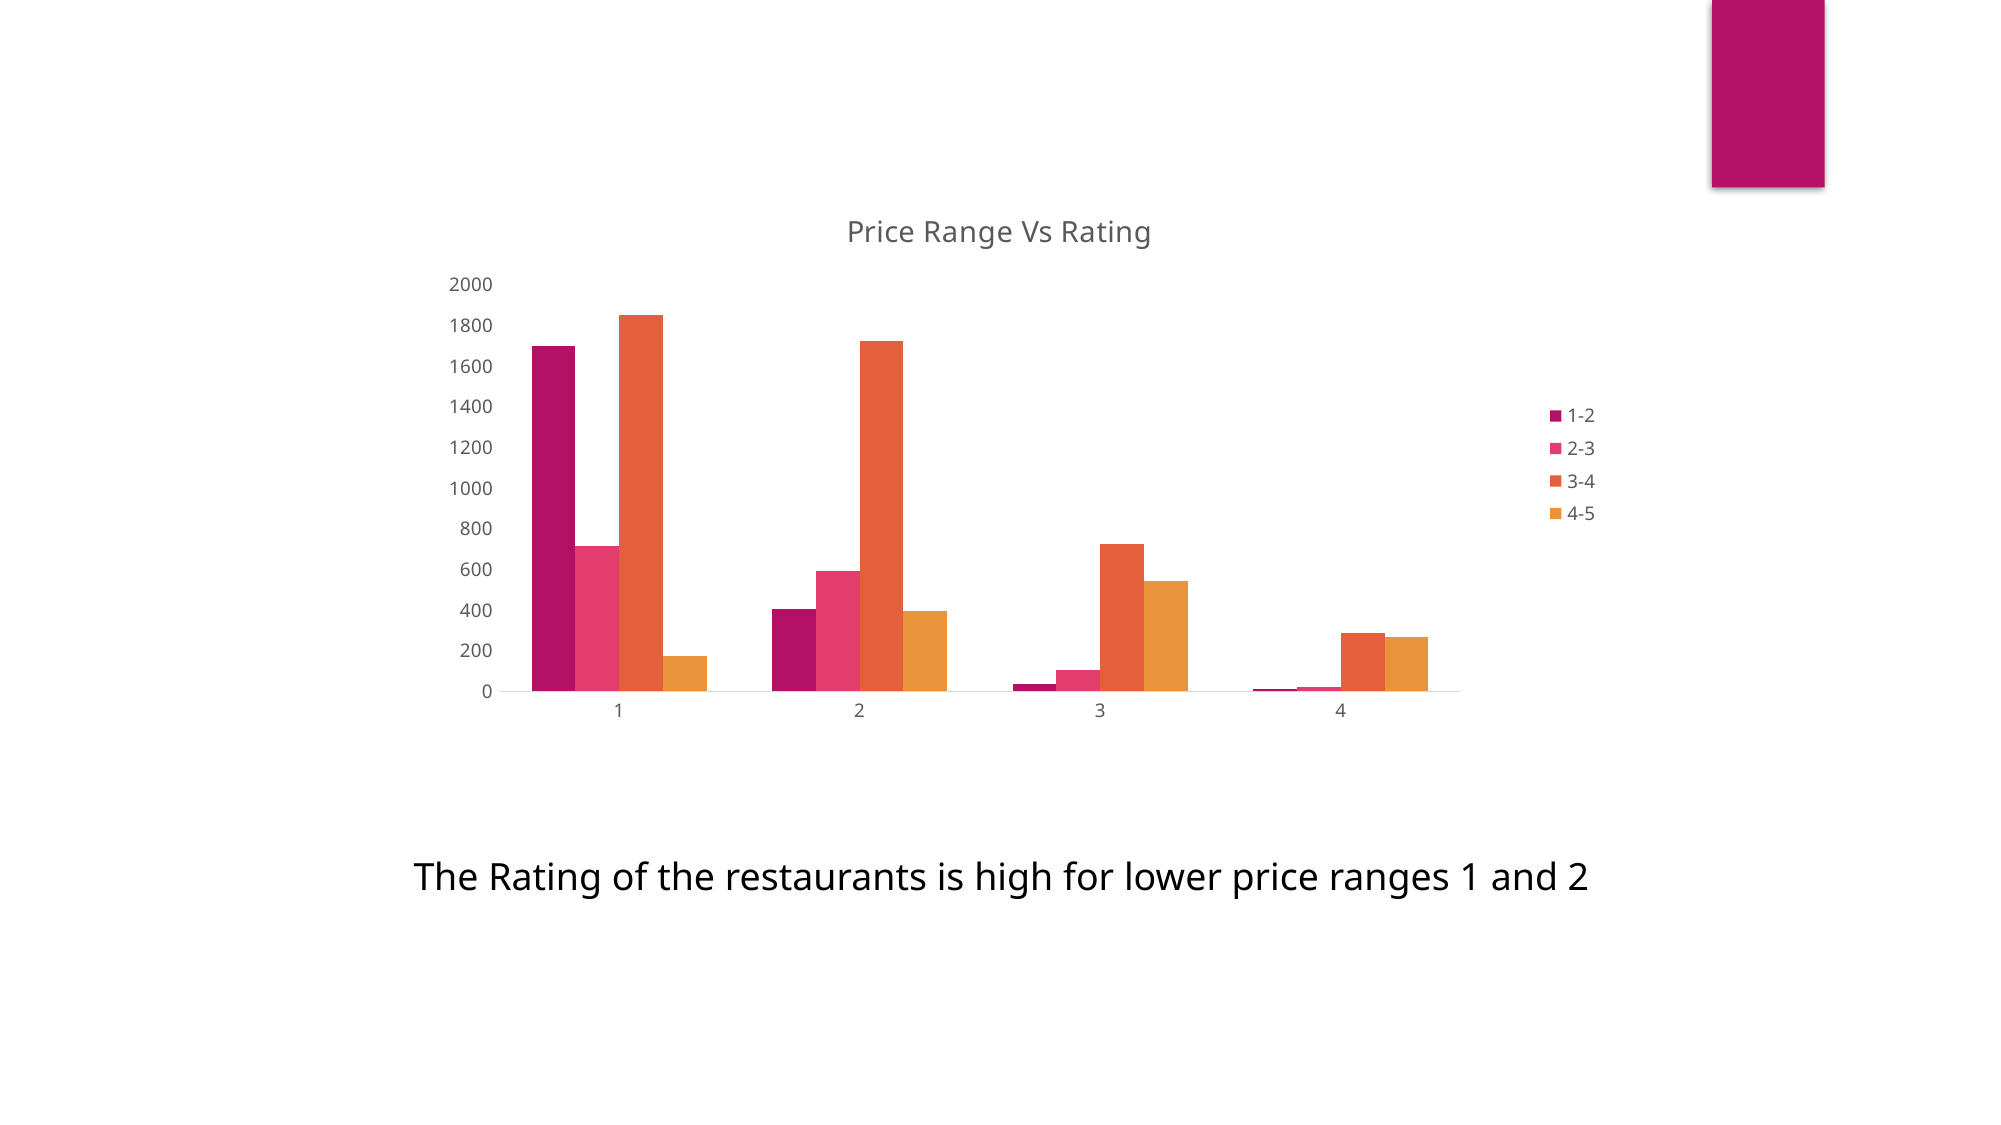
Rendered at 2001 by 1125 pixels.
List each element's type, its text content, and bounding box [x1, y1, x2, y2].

text_box The Rating of the restaurants is high for lower price ranges 1 and 2 [145, 845, 1821, 905]
chart [385, 182, 1615, 748]
